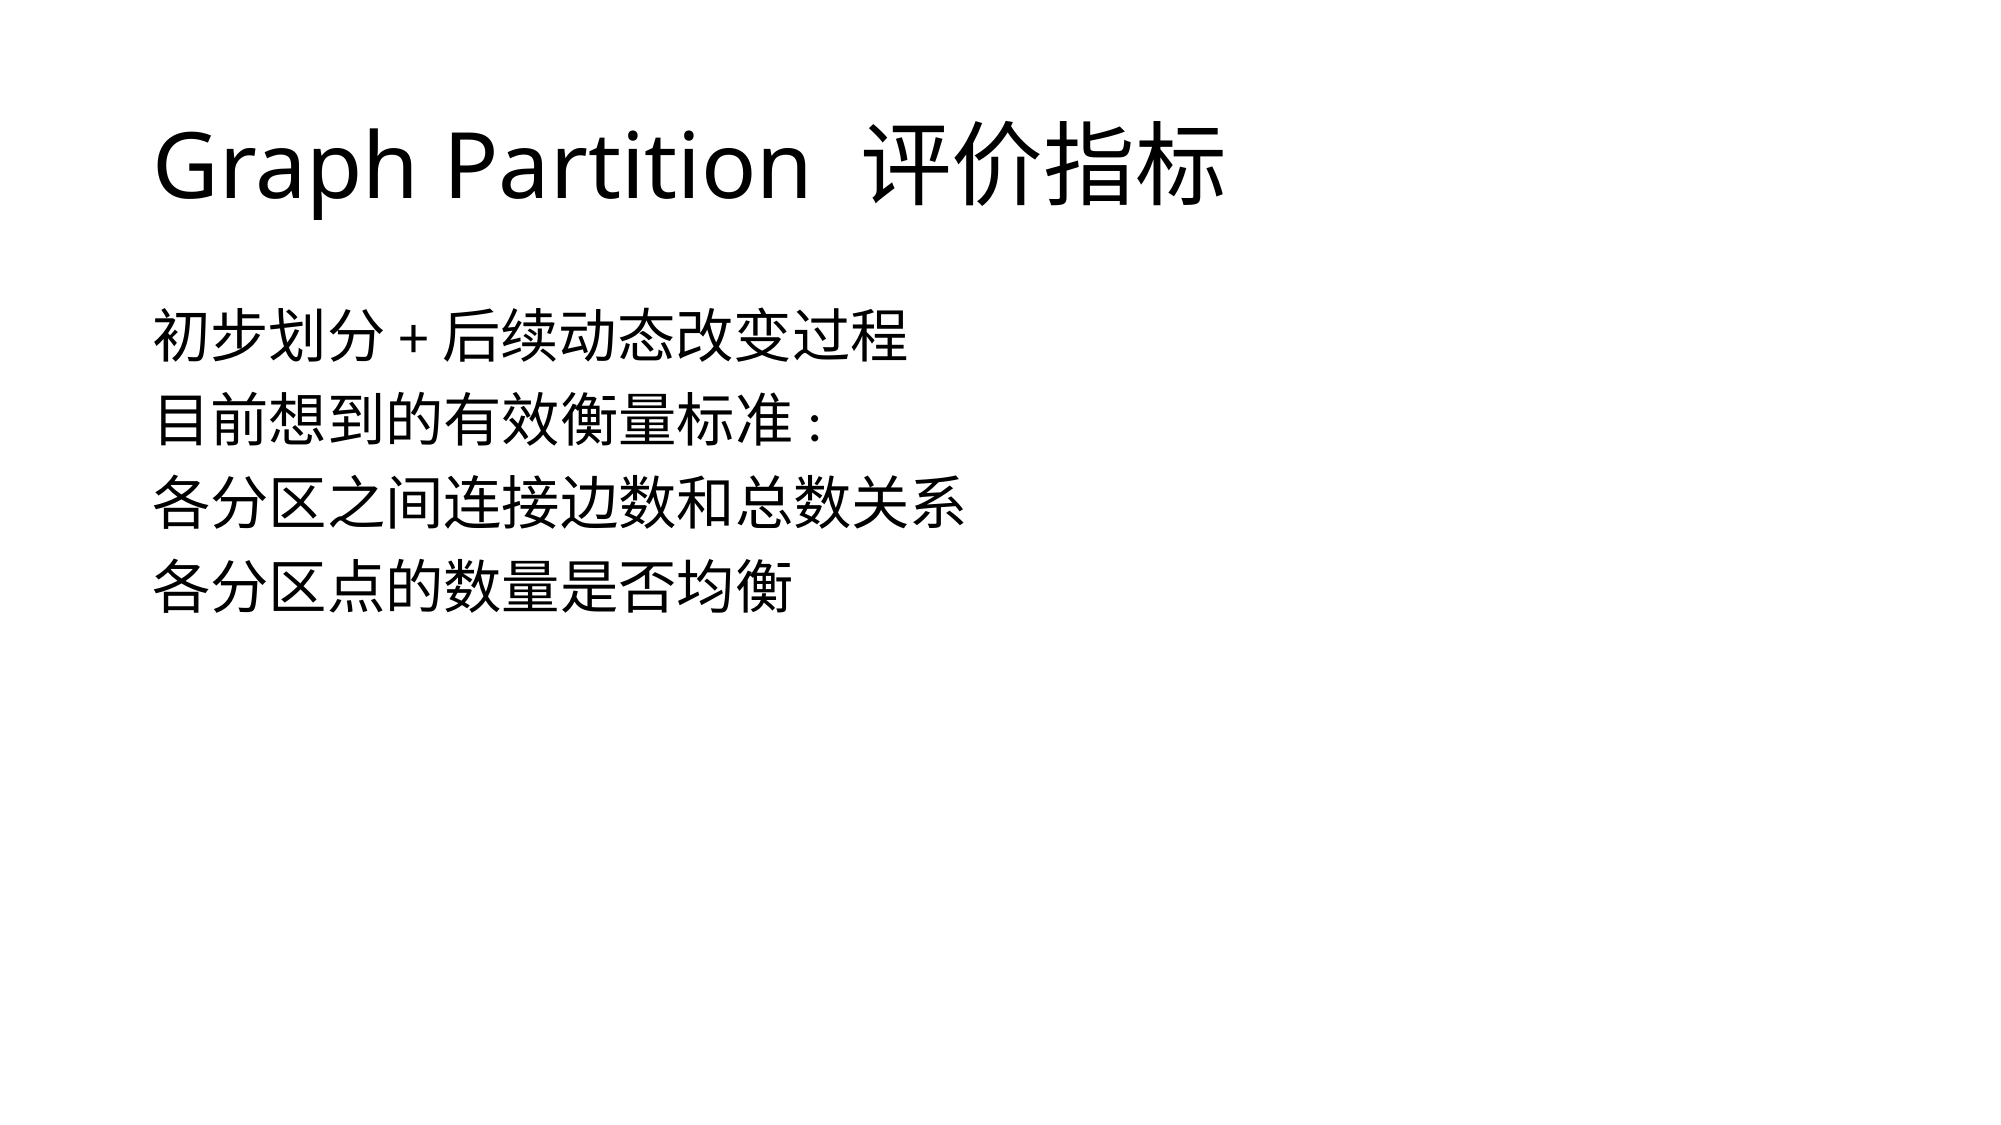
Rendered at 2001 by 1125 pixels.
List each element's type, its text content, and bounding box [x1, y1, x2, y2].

list 初步划分+后续动态改变过程 目前想到的有效衡量标准: 各分区之间连接边数和总数关系 各分区点的数量是否均衡 [137, 299, 1863, 1014]
title Graph Partition 评价指标 [137, 59, 1863, 278]
